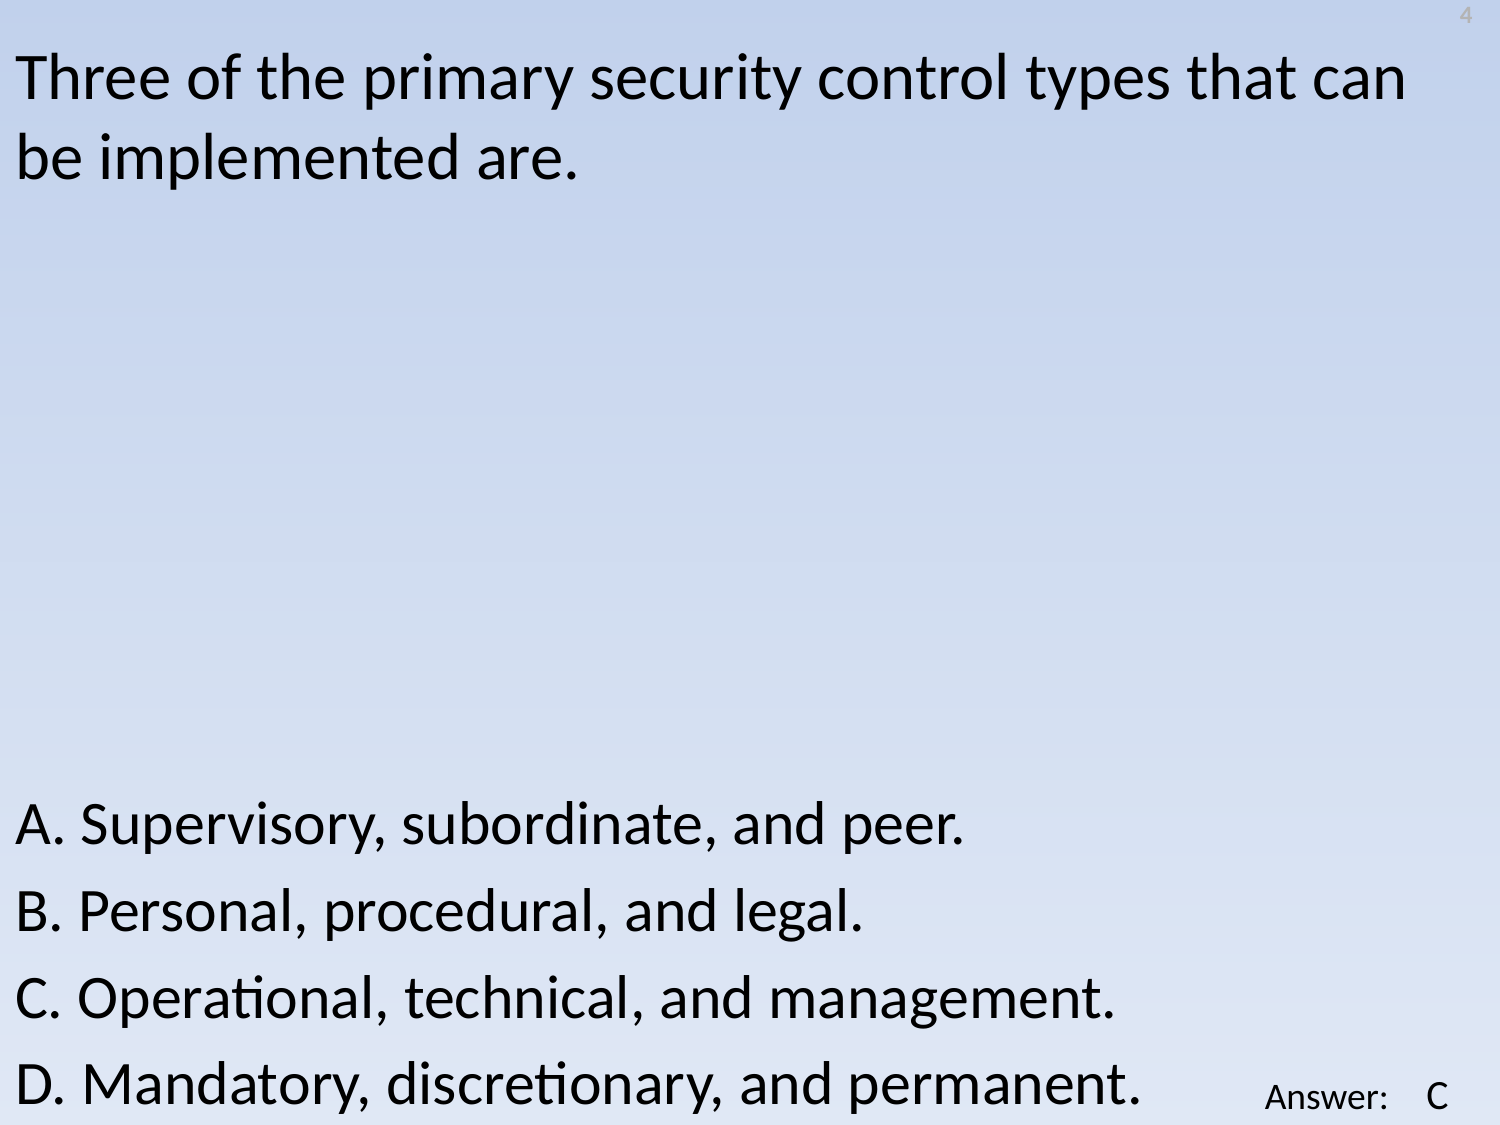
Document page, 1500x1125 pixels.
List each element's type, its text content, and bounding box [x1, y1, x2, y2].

list Three of the primary security control types that can be implemented are. [0, 24, 1500, 774]
list A. Supervisory, subordinate, and peer. B. Personal, procedural, and legal. C. Operational, technical, and management. D. Mandatory, discretionary, and permanent. [0, 774, 1500, 1125]
slide_number 4 [1412, 0, 1488, 28]
list C [1374, 1060, 1500, 1123]
